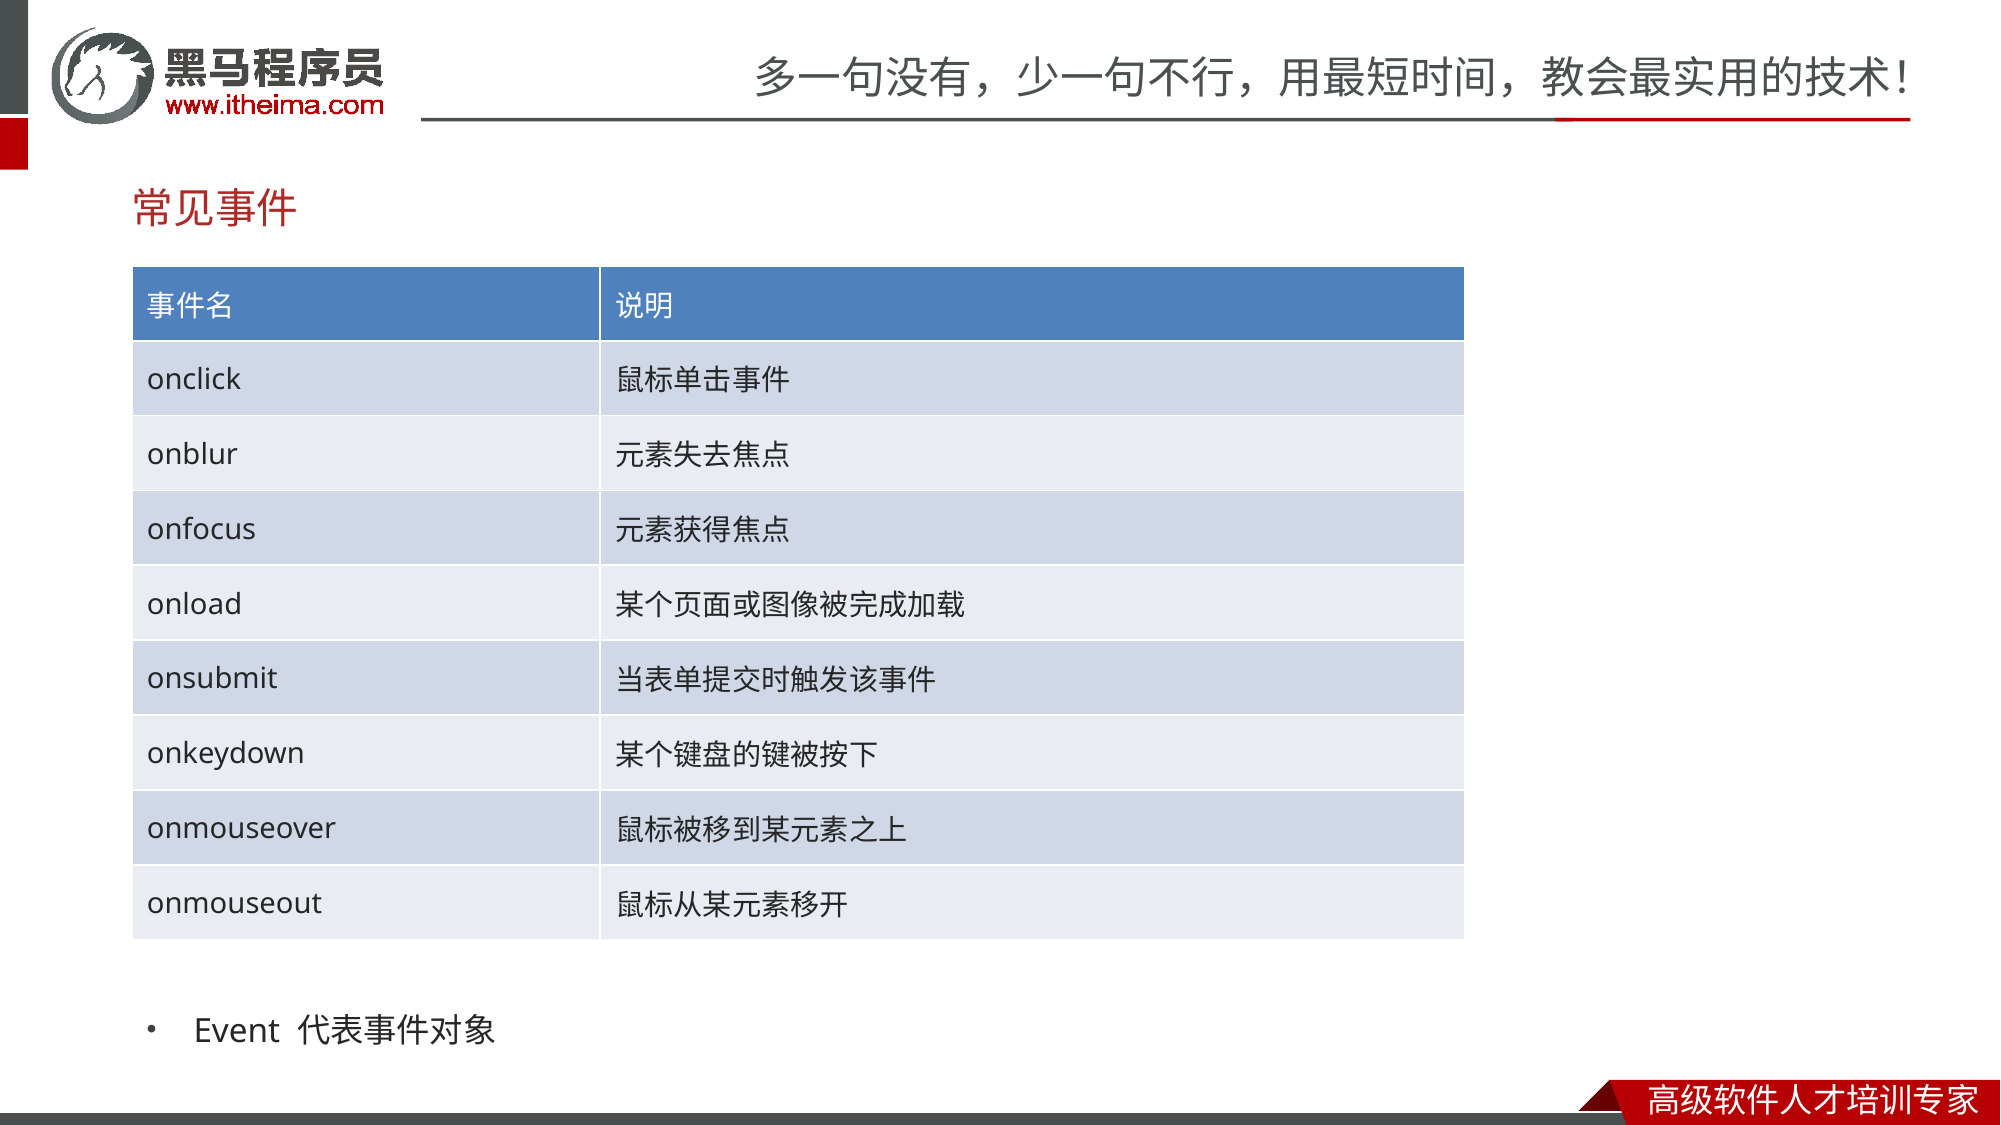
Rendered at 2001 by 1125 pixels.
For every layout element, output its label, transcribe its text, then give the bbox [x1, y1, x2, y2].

table_cell 元素失去焦点 [601, 416, 1464, 490]
title 常见事件 [116, 164, 1875, 250]
table_cell 当表单提交时触发该事件 [601, 641, 1464, 714]
table_header 说明 [601, 267, 1464, 340]
table_cell 元素获得焦点 [601, 491, 1464, 564]
table_cell 鼠标从某元素移开 [601, 866, 1464, 939]
table_cell onsubmit [133, 641, 599, 714]
picture [50, 26, 384, 125]
table_cell 某个键盘的键被按下 [601, 716, 1464, 789]
table_cell 某个页面或图像被完成加载 [601, 566, 1464, 639]
table_cell onfocus [133, 491, 599, 564]
table_cell onmouseover [133, 791, 599, 864]
table_cell onkeydown [133, 716, 599, 789]
table_cell 鼠标单击事件 [601, 342, 1464, 415]
table_cell onblur [133, 416, 599, 490]
table_cell 鼠标被移到某元素之上 [601, 791, 1464, 864]
table_cell onload [133, 566, 599, 639]
table_header 事件名 [133, 267, 599, 340]
list Event 代表事件对象 [131, 981, 1213, 1055]
table_cell onclick [133, 342, 599, 415]
table_cell onmouseout [133, 866, 599, 939]
